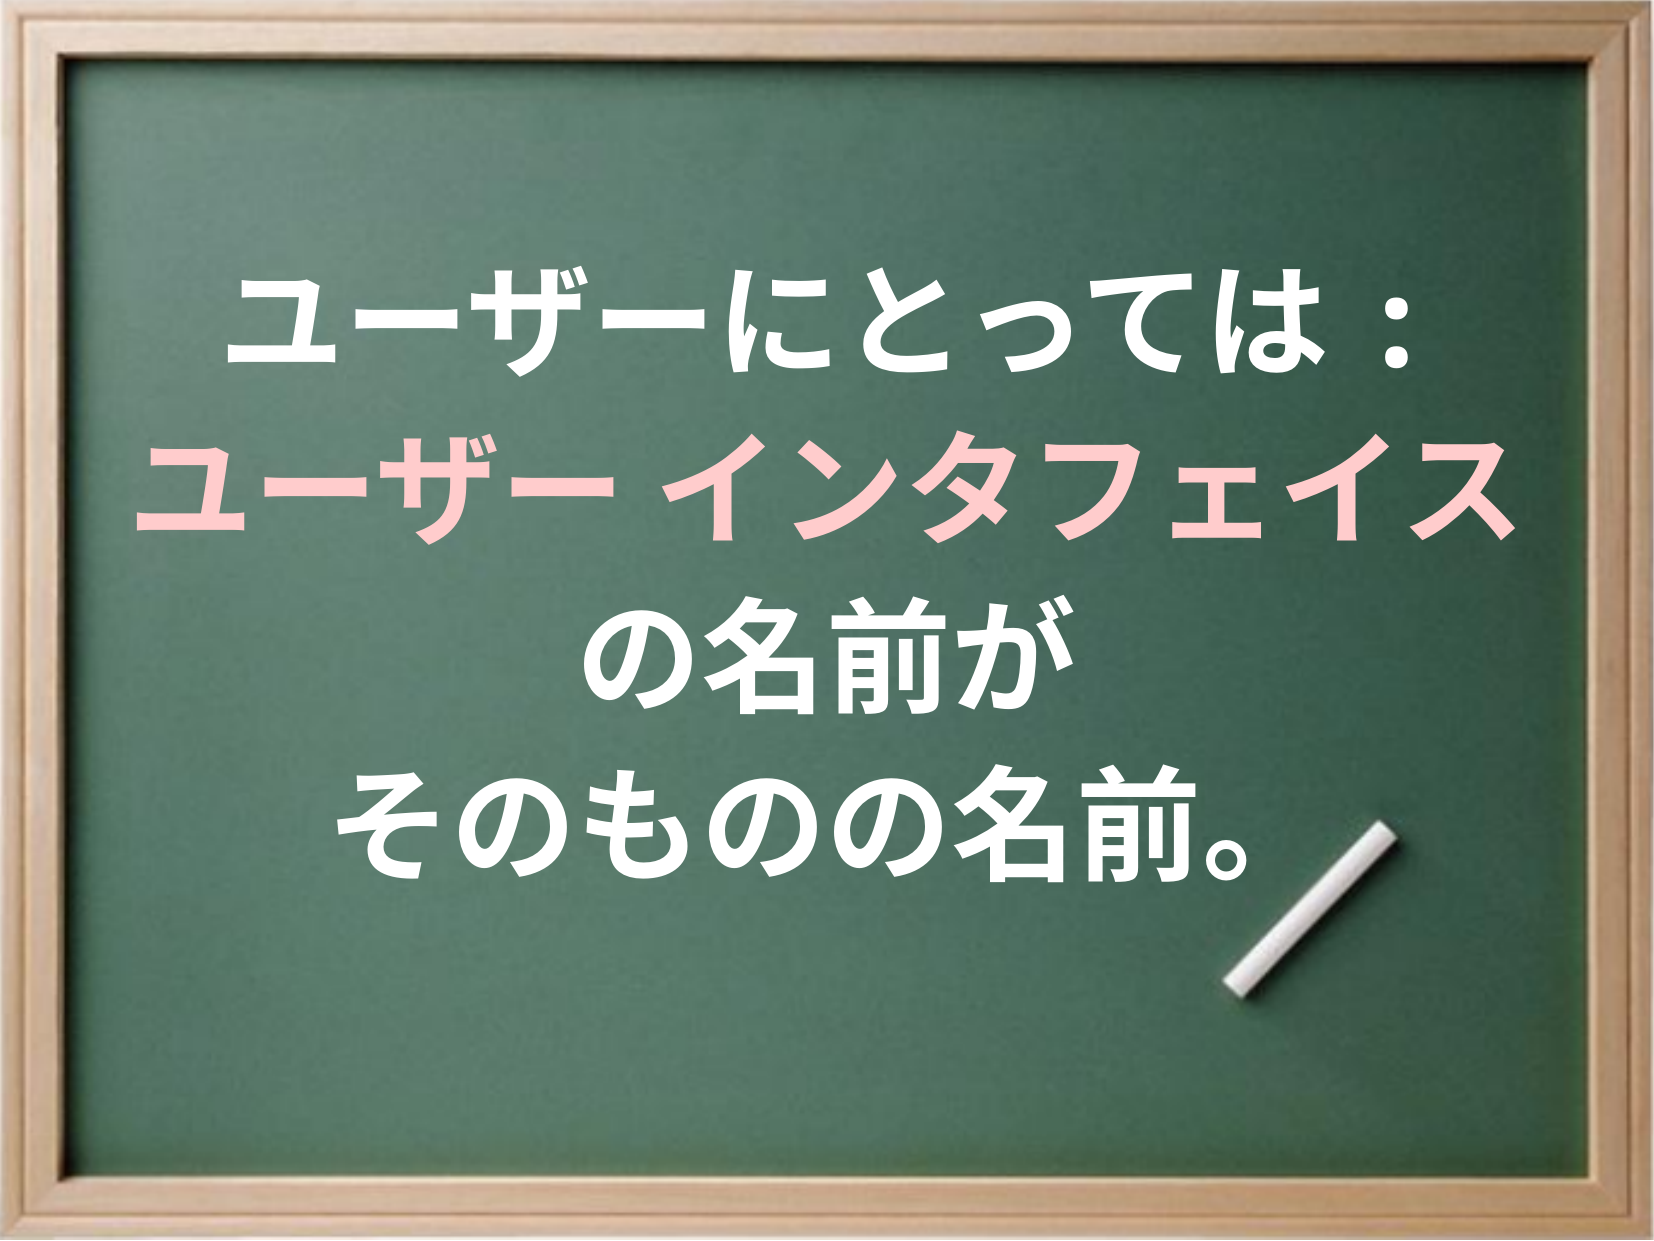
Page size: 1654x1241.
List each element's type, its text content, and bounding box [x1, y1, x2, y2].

picture [0, 0, 1654, 1240]
title ユーザーにとっては: ユーザー インタフェイス の名前が そのものの名前。 [82, 49, 1572, 1073]
